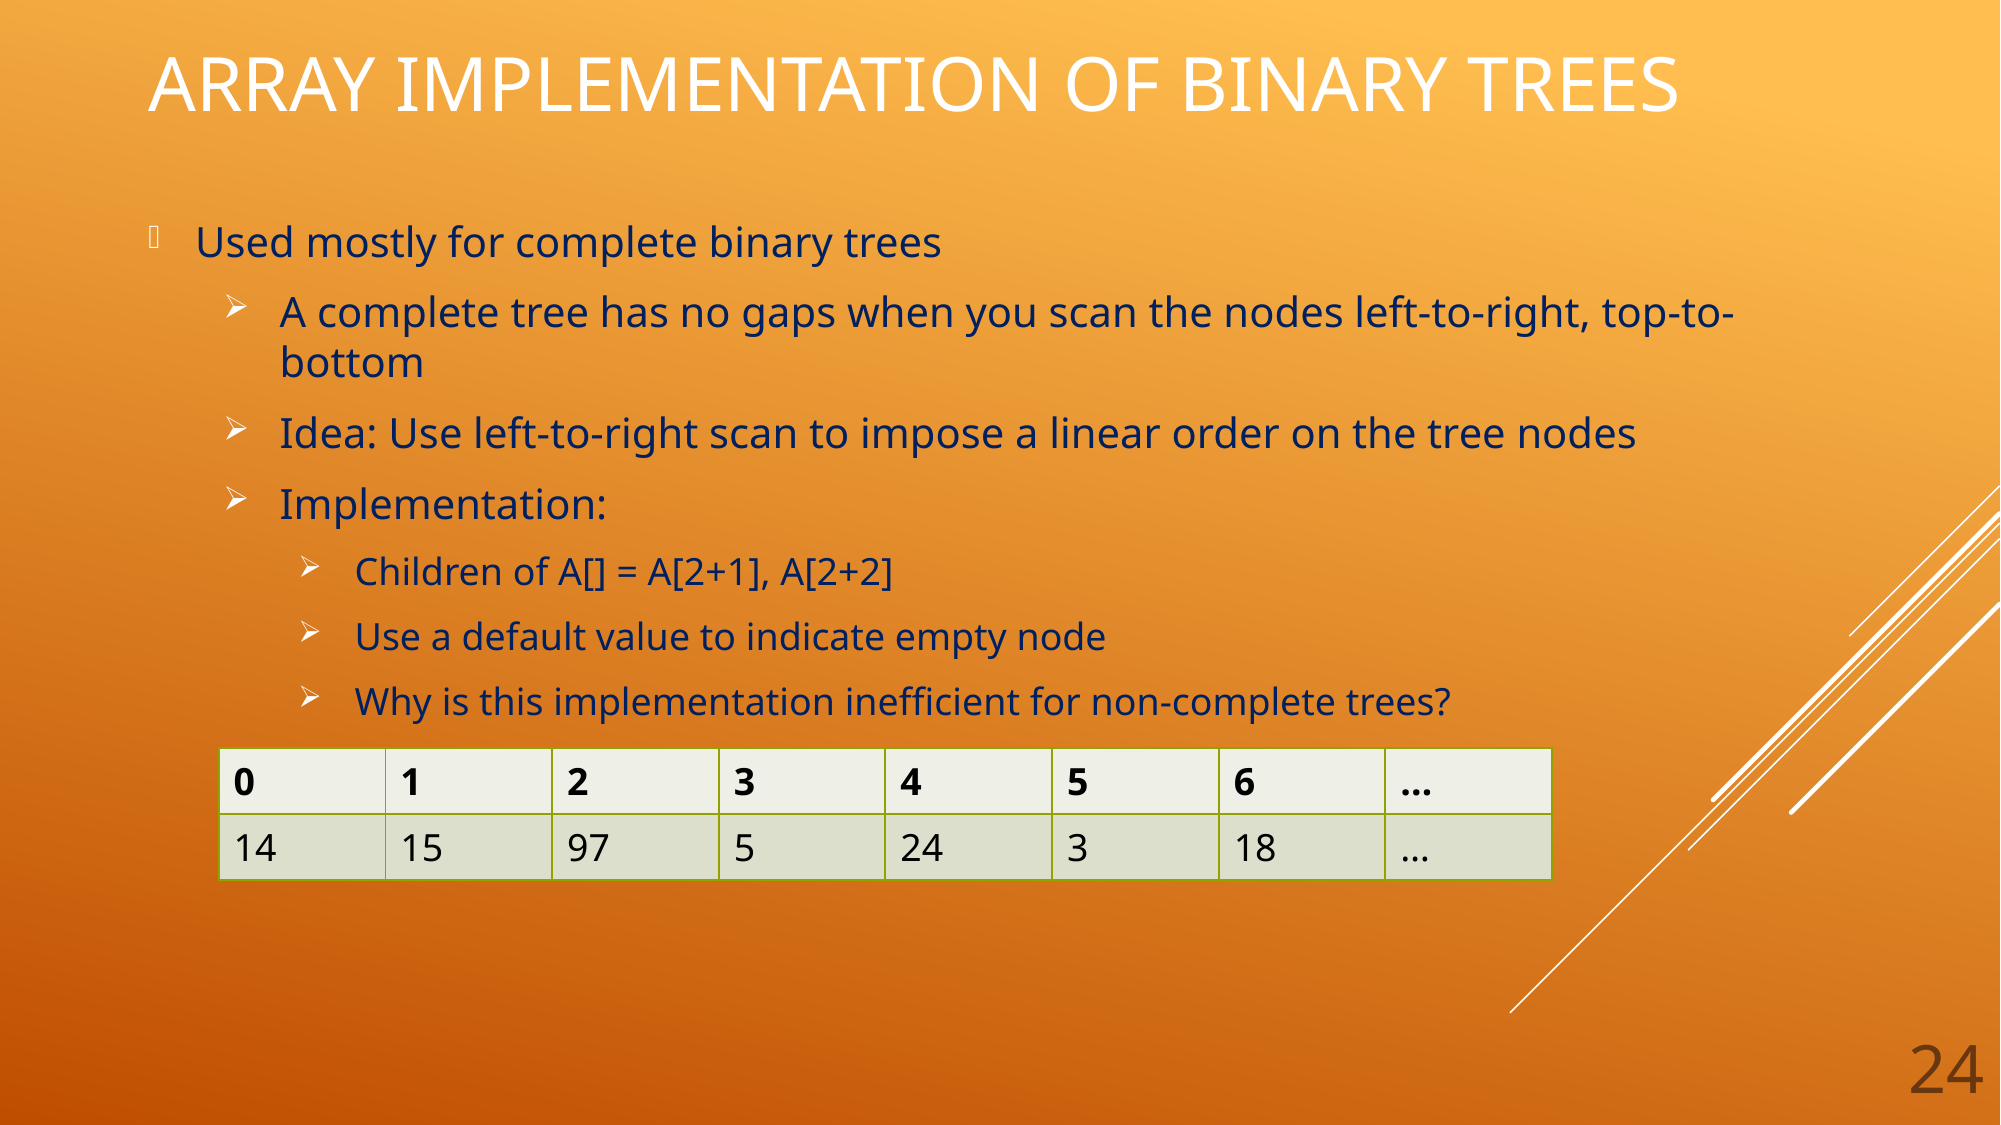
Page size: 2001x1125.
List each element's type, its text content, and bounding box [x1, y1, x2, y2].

table_header 0 [220, 749, 385, 813]
table_cell … [1386, 815, 1551, 879]
table_cell 15 [386, 815, 551, 879]
table_header … [1386, 749, 1551, 813]
table_cell 18 [1220, 815, 1384, 879]
table_cell 3 [1053, 815, 1218, 879]
slide_number 24 [1583, 1074, 2000, 1125]
table_header 5 [1053, 749, 1218, 813]
table_cell 5 [720, 815, 884, 879]
table_header 1 [386, 749, 551, 813]
table_header 2 [553, 749, 718, 813]
table_cell 14 [220, 815, 385, 879]
table_header 6 [1220, 749, 1384, 813]
table_cell 97 [553, 815, 718, 879]
table_header 4 [886, 749, 1051, 813]
title Array Implementation of Binary Trees [133, 24, 1794, 138]
table_cell 24 [886, 815, 1051, 879]
table_header 3 [720, 749, 884, 813]
